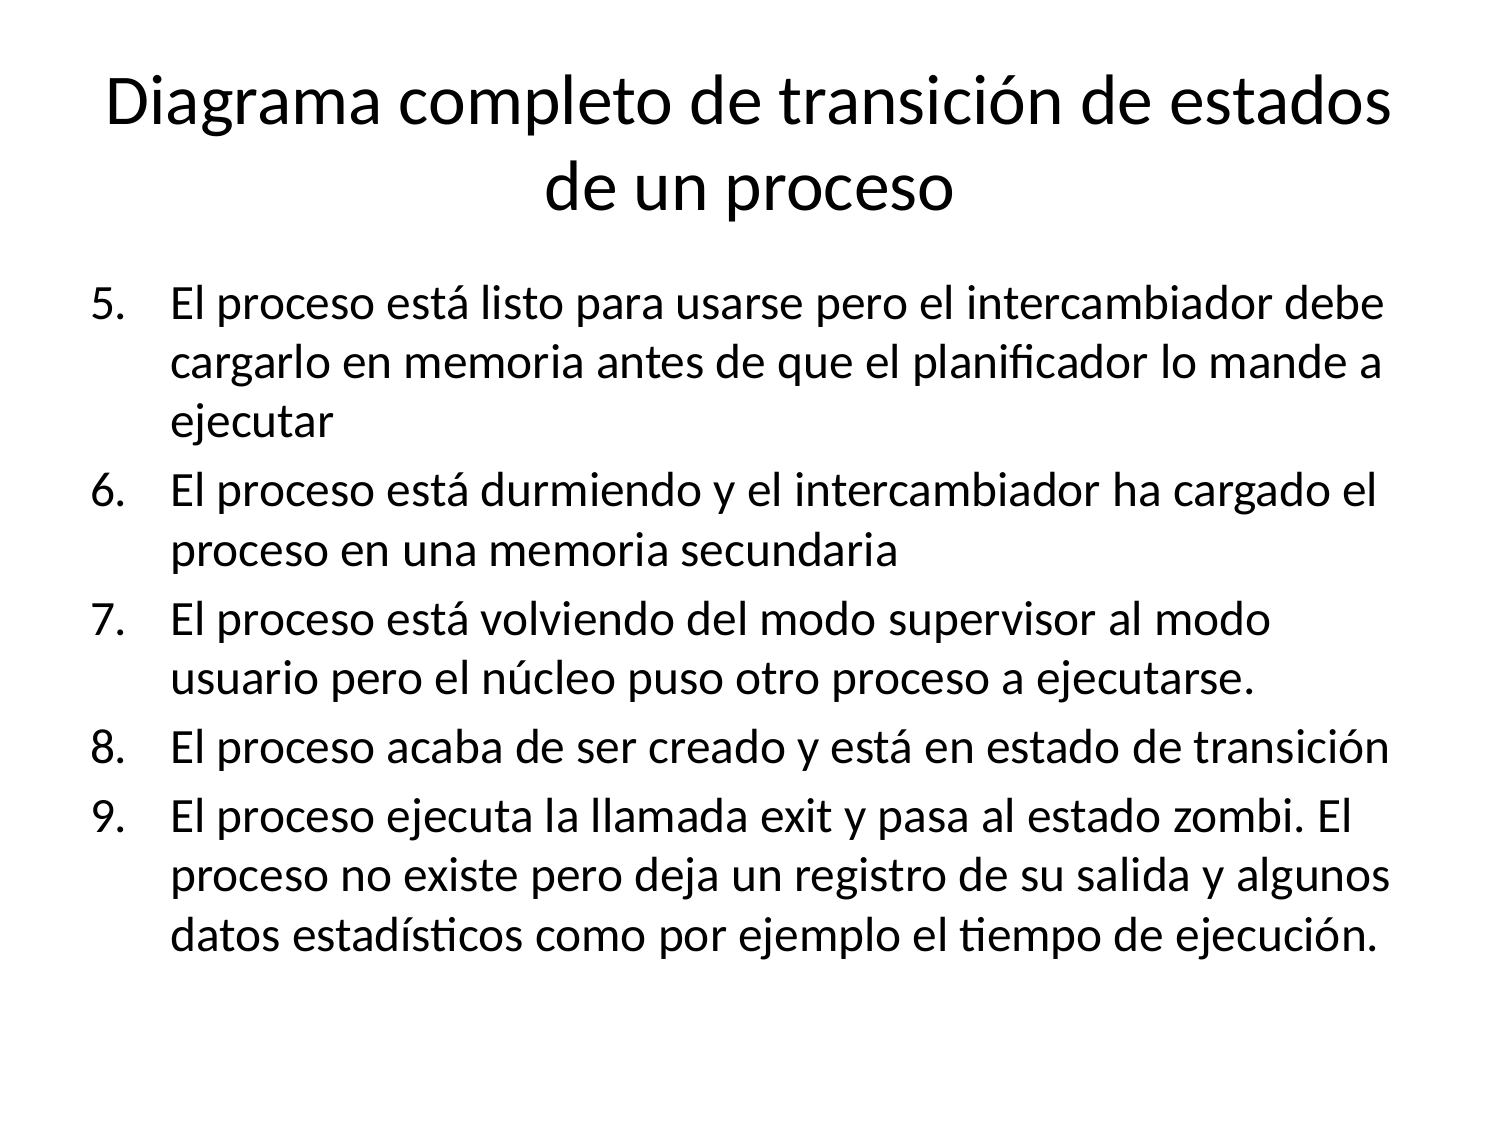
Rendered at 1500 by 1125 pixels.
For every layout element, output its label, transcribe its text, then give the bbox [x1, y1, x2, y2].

title Diagrama completo de transición de estados de un proceso [75, 45, 1425, 233]
list El proceso está listo para usarse pero el intercambiador debe cargarlo en memoria antes de que el planificador lo mande a ejecutar El proceso está durmiendo y el intercambiador ha cargado el proceso en una memoria secundaria El proceso está volviendo del modo supervisor al modo usuario pero el núcleo puso otro proceso a ejecutarse. El proceso acaba de ser creado y está en estado de transición El proceso ejecuta la llamada exit y pasa al estado zombi. El proceso no existe pero deja un registro de su salida y algunos datos estadísticos como por ejemplo el tiempo de ejecución. [75, 262, 1425, 1005]
